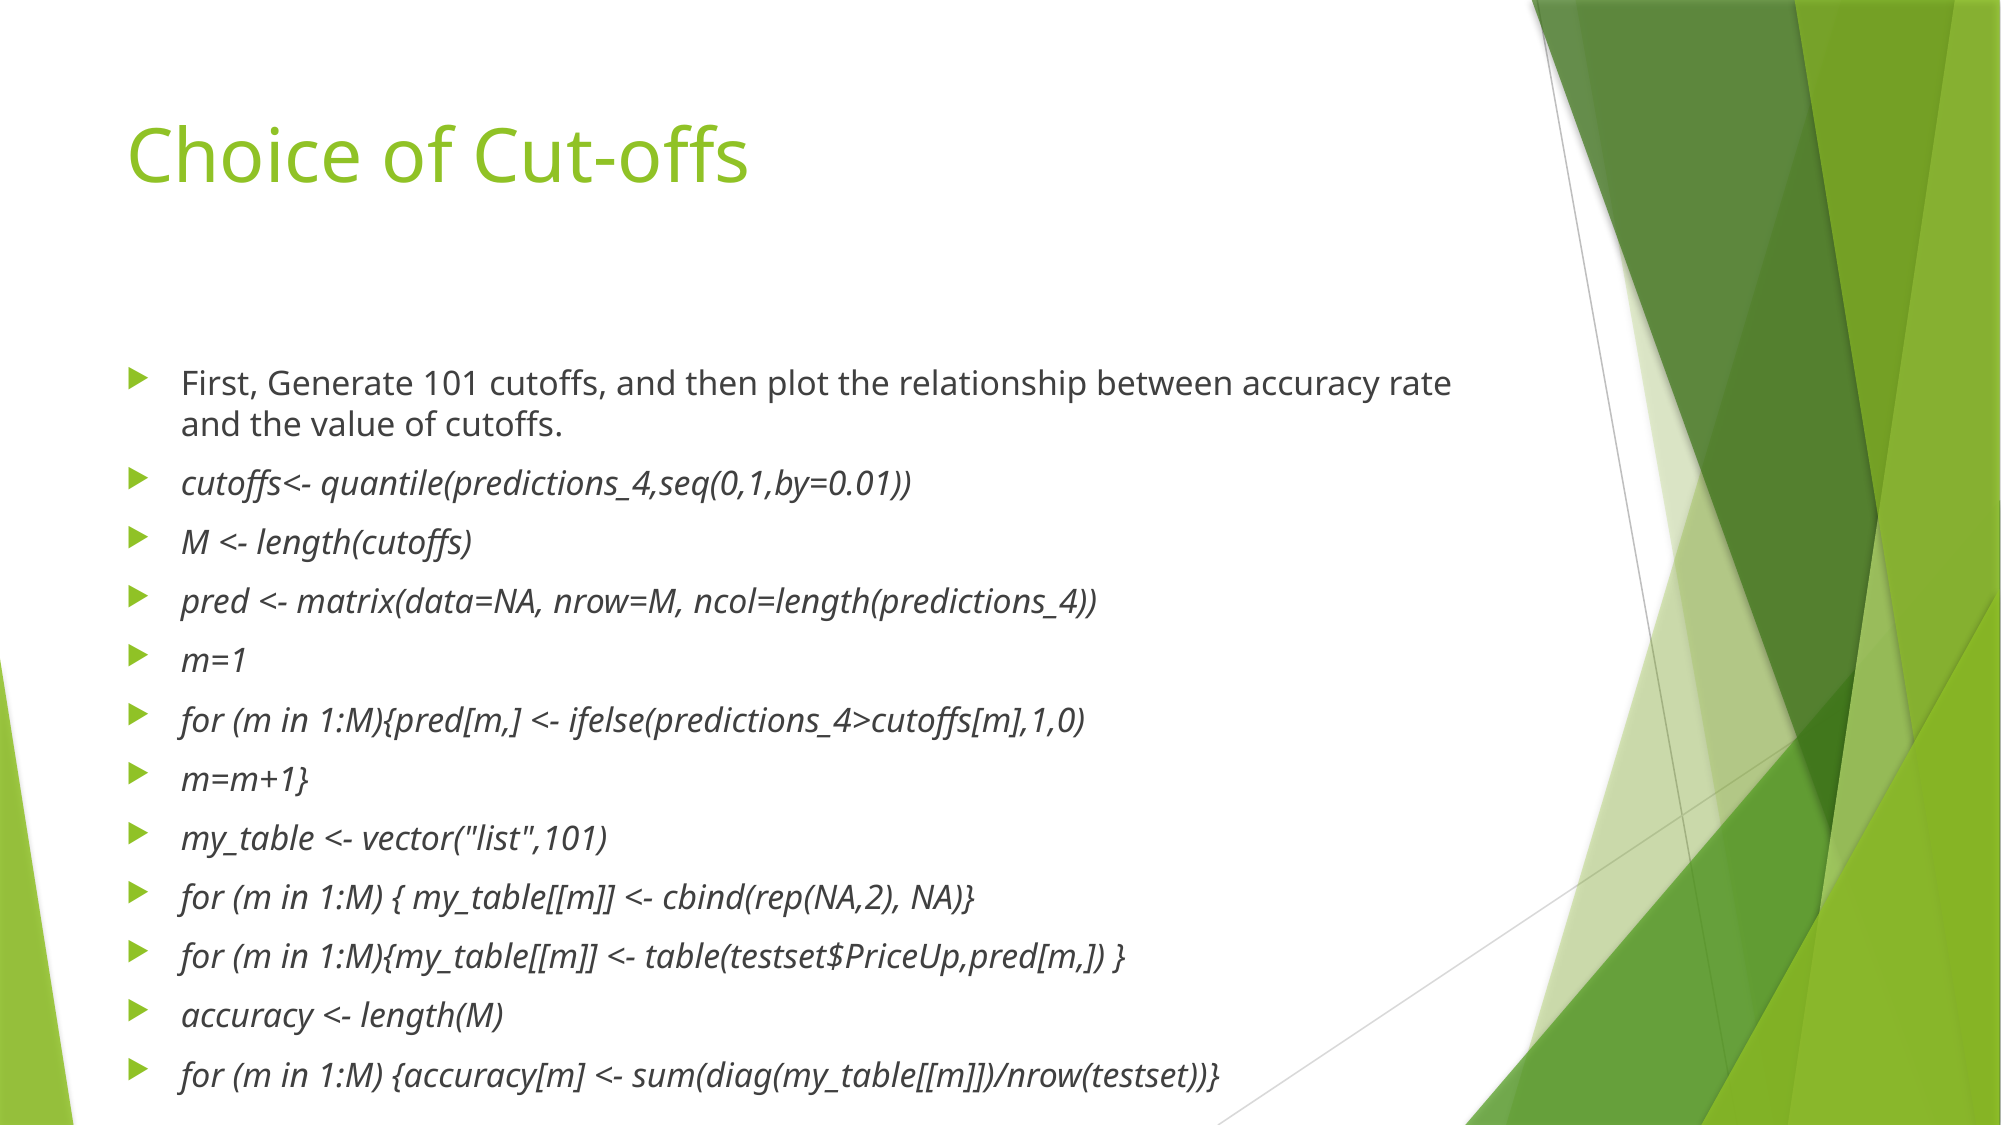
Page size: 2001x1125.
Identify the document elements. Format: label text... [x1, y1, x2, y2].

title Choice of Cut-offs [111, 99, 1522, 317]
list First, Generate 101 cutoffs, and then plot the relationship between accuracy rate and the value of cutoffs. cutoffs<- quantile(predictions_4,seq(0,1,by=0.01)) M <- length(cutoffs) pred <- matrix(data=NA, nrow=M, ncol=length(predictions_4)) m=1 for (m in 1:M){pred[m,] <- ifelse(predictions_4>cutoffs[m],1,0) m=m+1} my_table <- vector("list",101) for (m in 1:M) { my_table[[m]] <- cbind(rep(NA,2), NA)} for (m in 1:M){my_table[[m]] <- table(testset$PriceUp,pred[m,]) } accuracy <- length(M) for (m in 1:M) {accuracy[m] <- sum(diag(my_table[[m]])/nrow(testset))} [111, 354, 1522, 1103]
